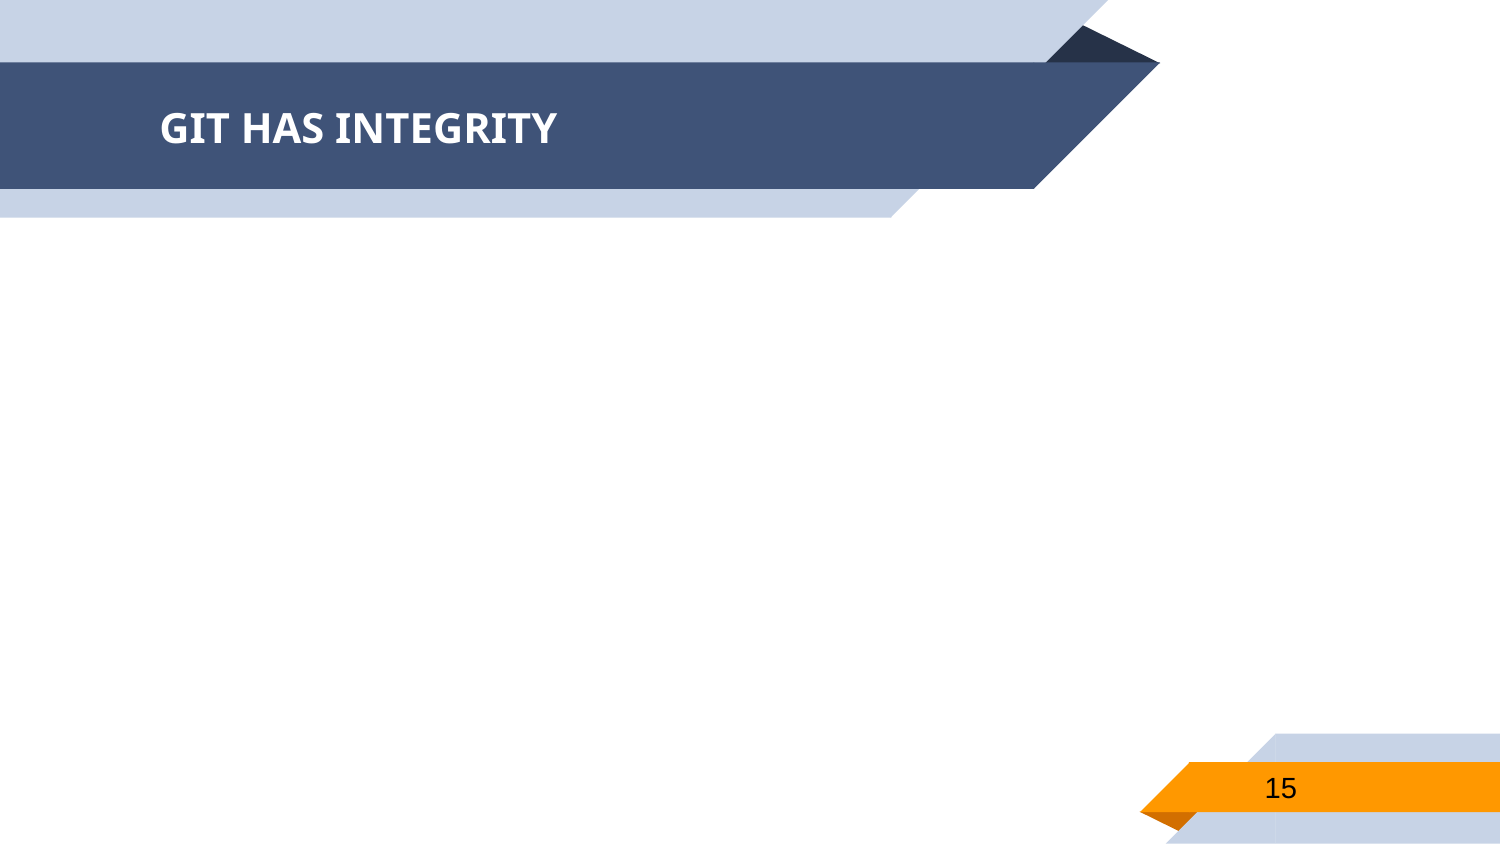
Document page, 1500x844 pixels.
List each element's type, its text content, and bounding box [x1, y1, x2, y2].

slide_number 15 [1249, 760, 1494, 813]
title GIT HAS INTEGRITY [133, 64, 997, 190]
